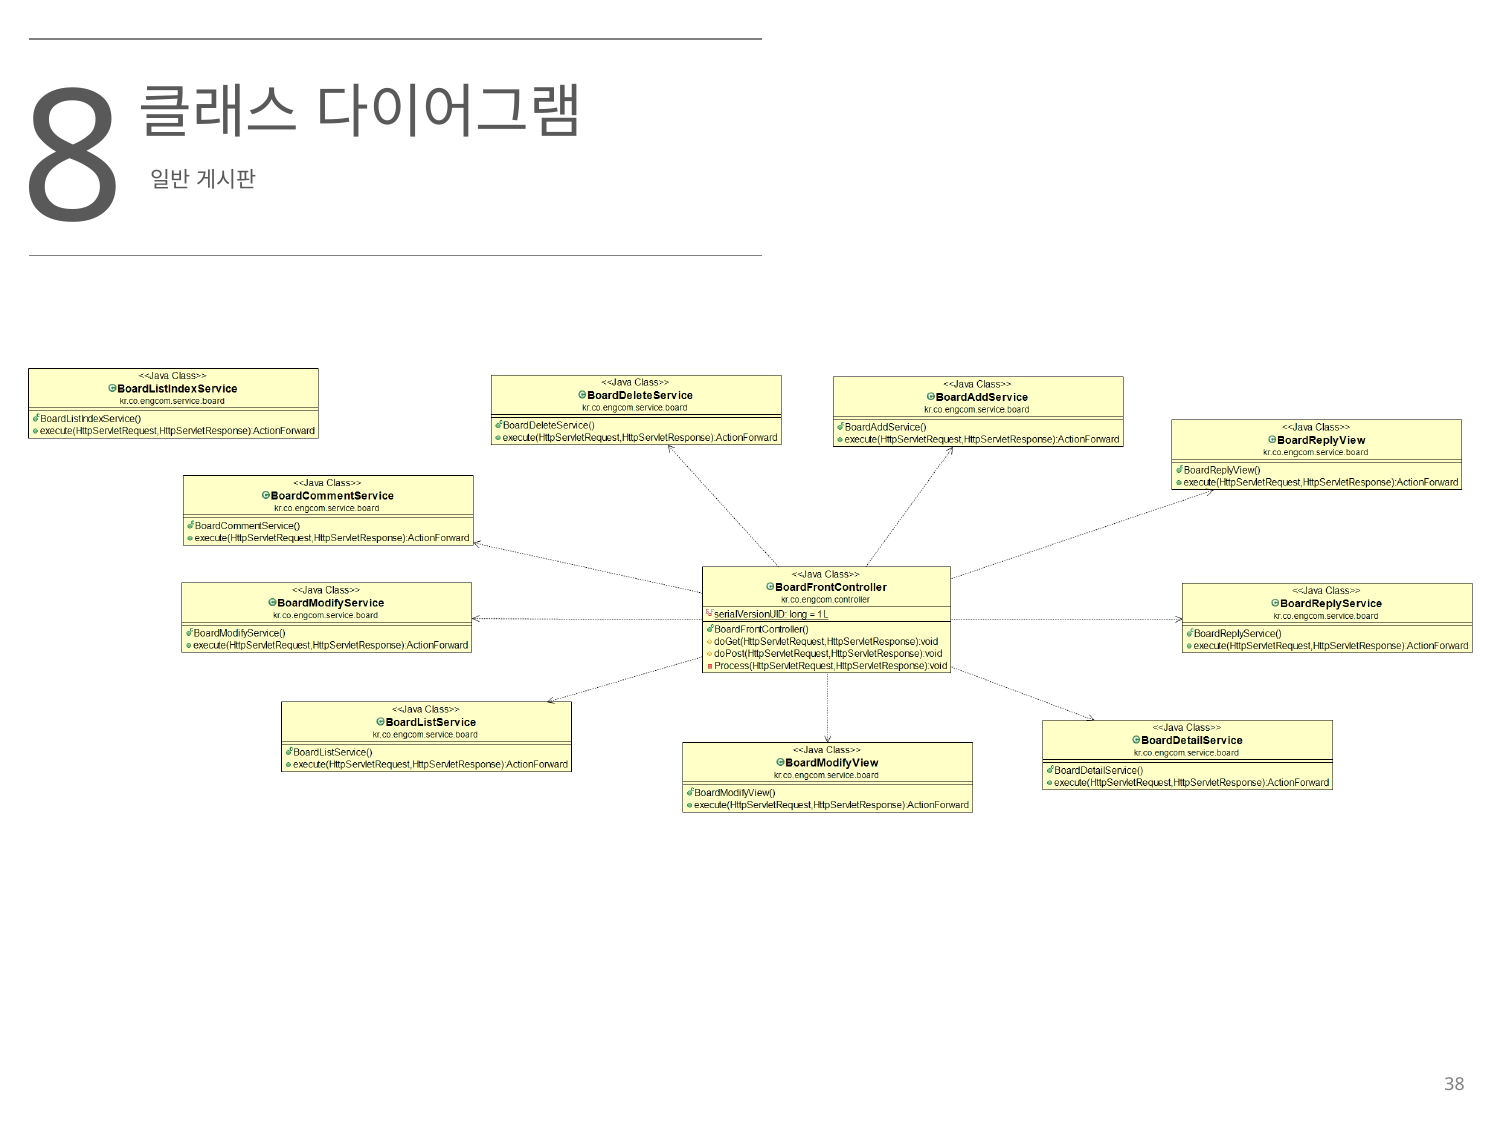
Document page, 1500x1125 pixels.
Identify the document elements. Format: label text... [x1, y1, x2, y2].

text_box 클래스 다이어그램 [123, 66, 798, 152]
text_box 일반 게시판 [183, 148, 821, 200]
text_box 8 [5, 29, 183, 265]
picture [26, 366, 1474, 814]
